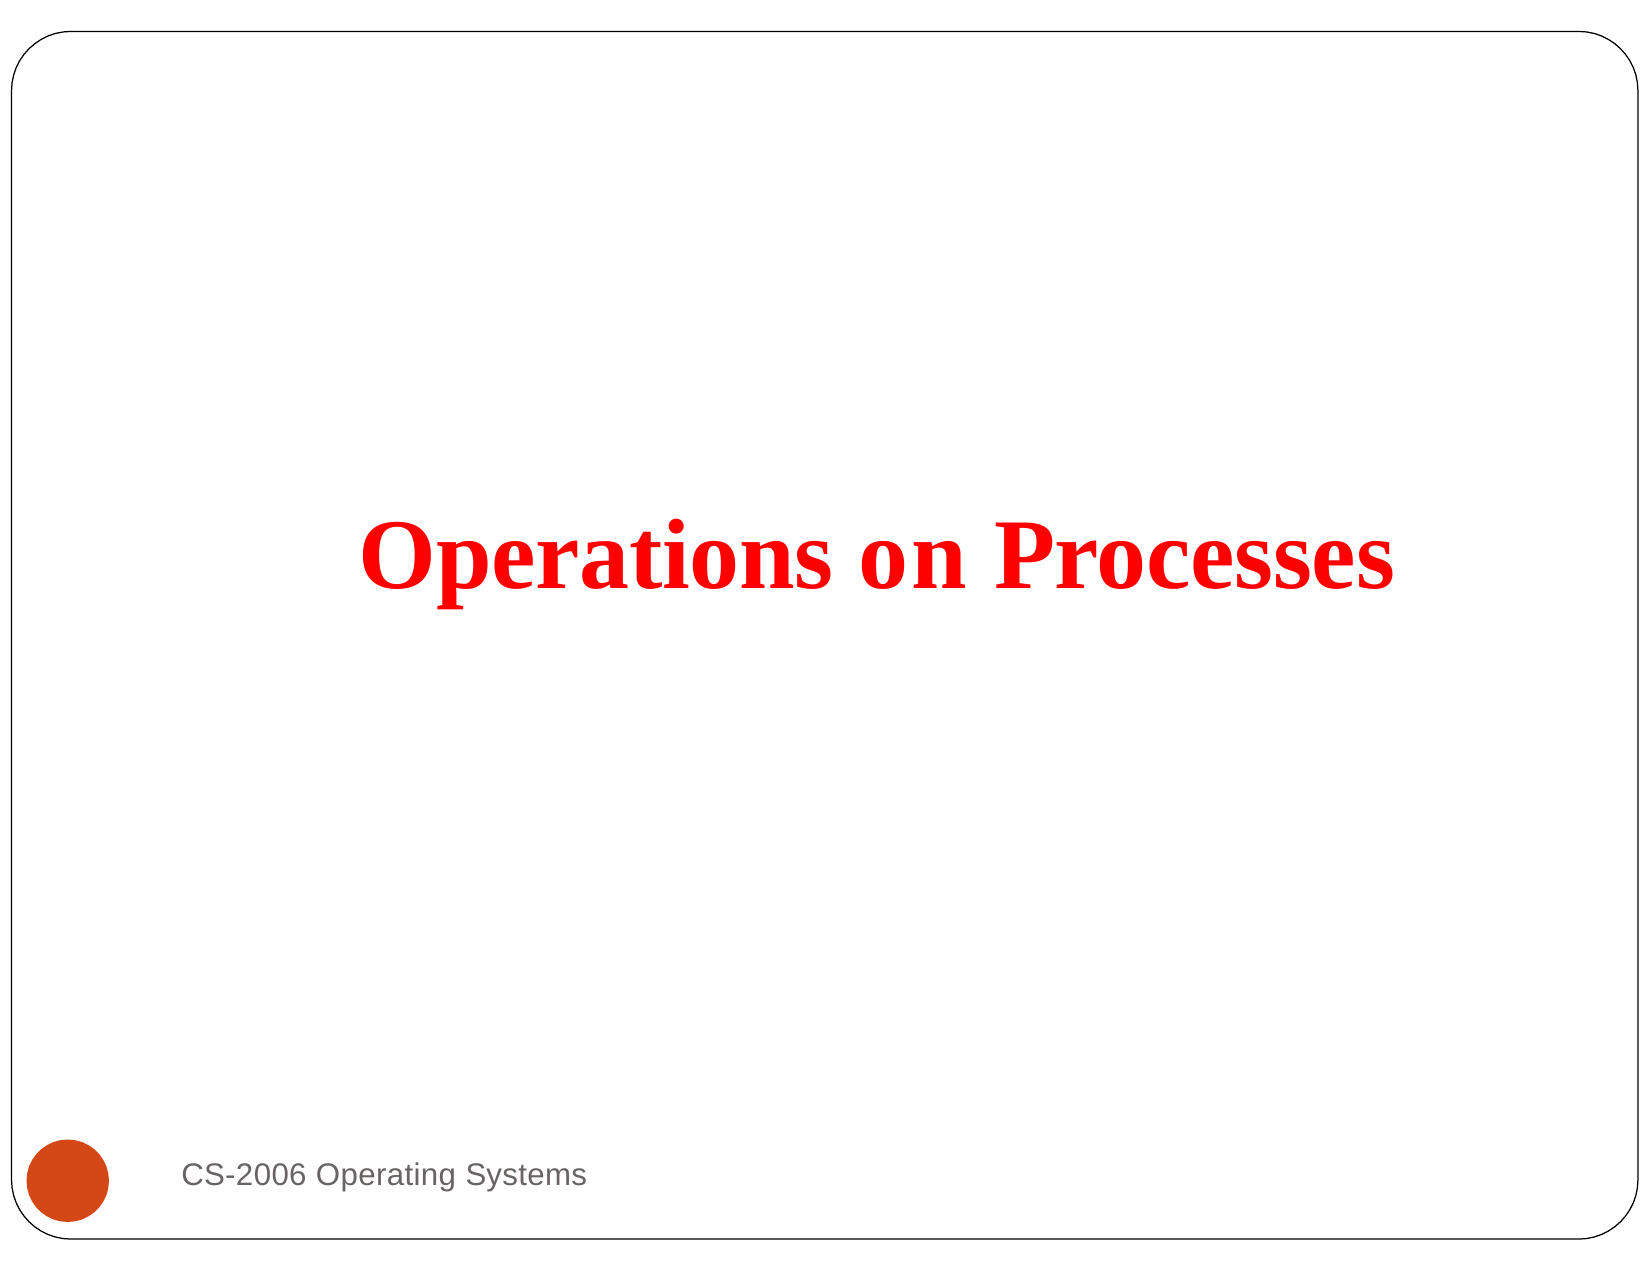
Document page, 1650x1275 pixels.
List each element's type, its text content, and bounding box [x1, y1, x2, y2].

footer CS-2006 Operating Systems [179, 1154, 590, 1275]
title Operations on Processes [356, 485, 1397, 702]
text_box [26, 1139, 109, 1214]
slide_number [42, 1161, 93, 1275]
